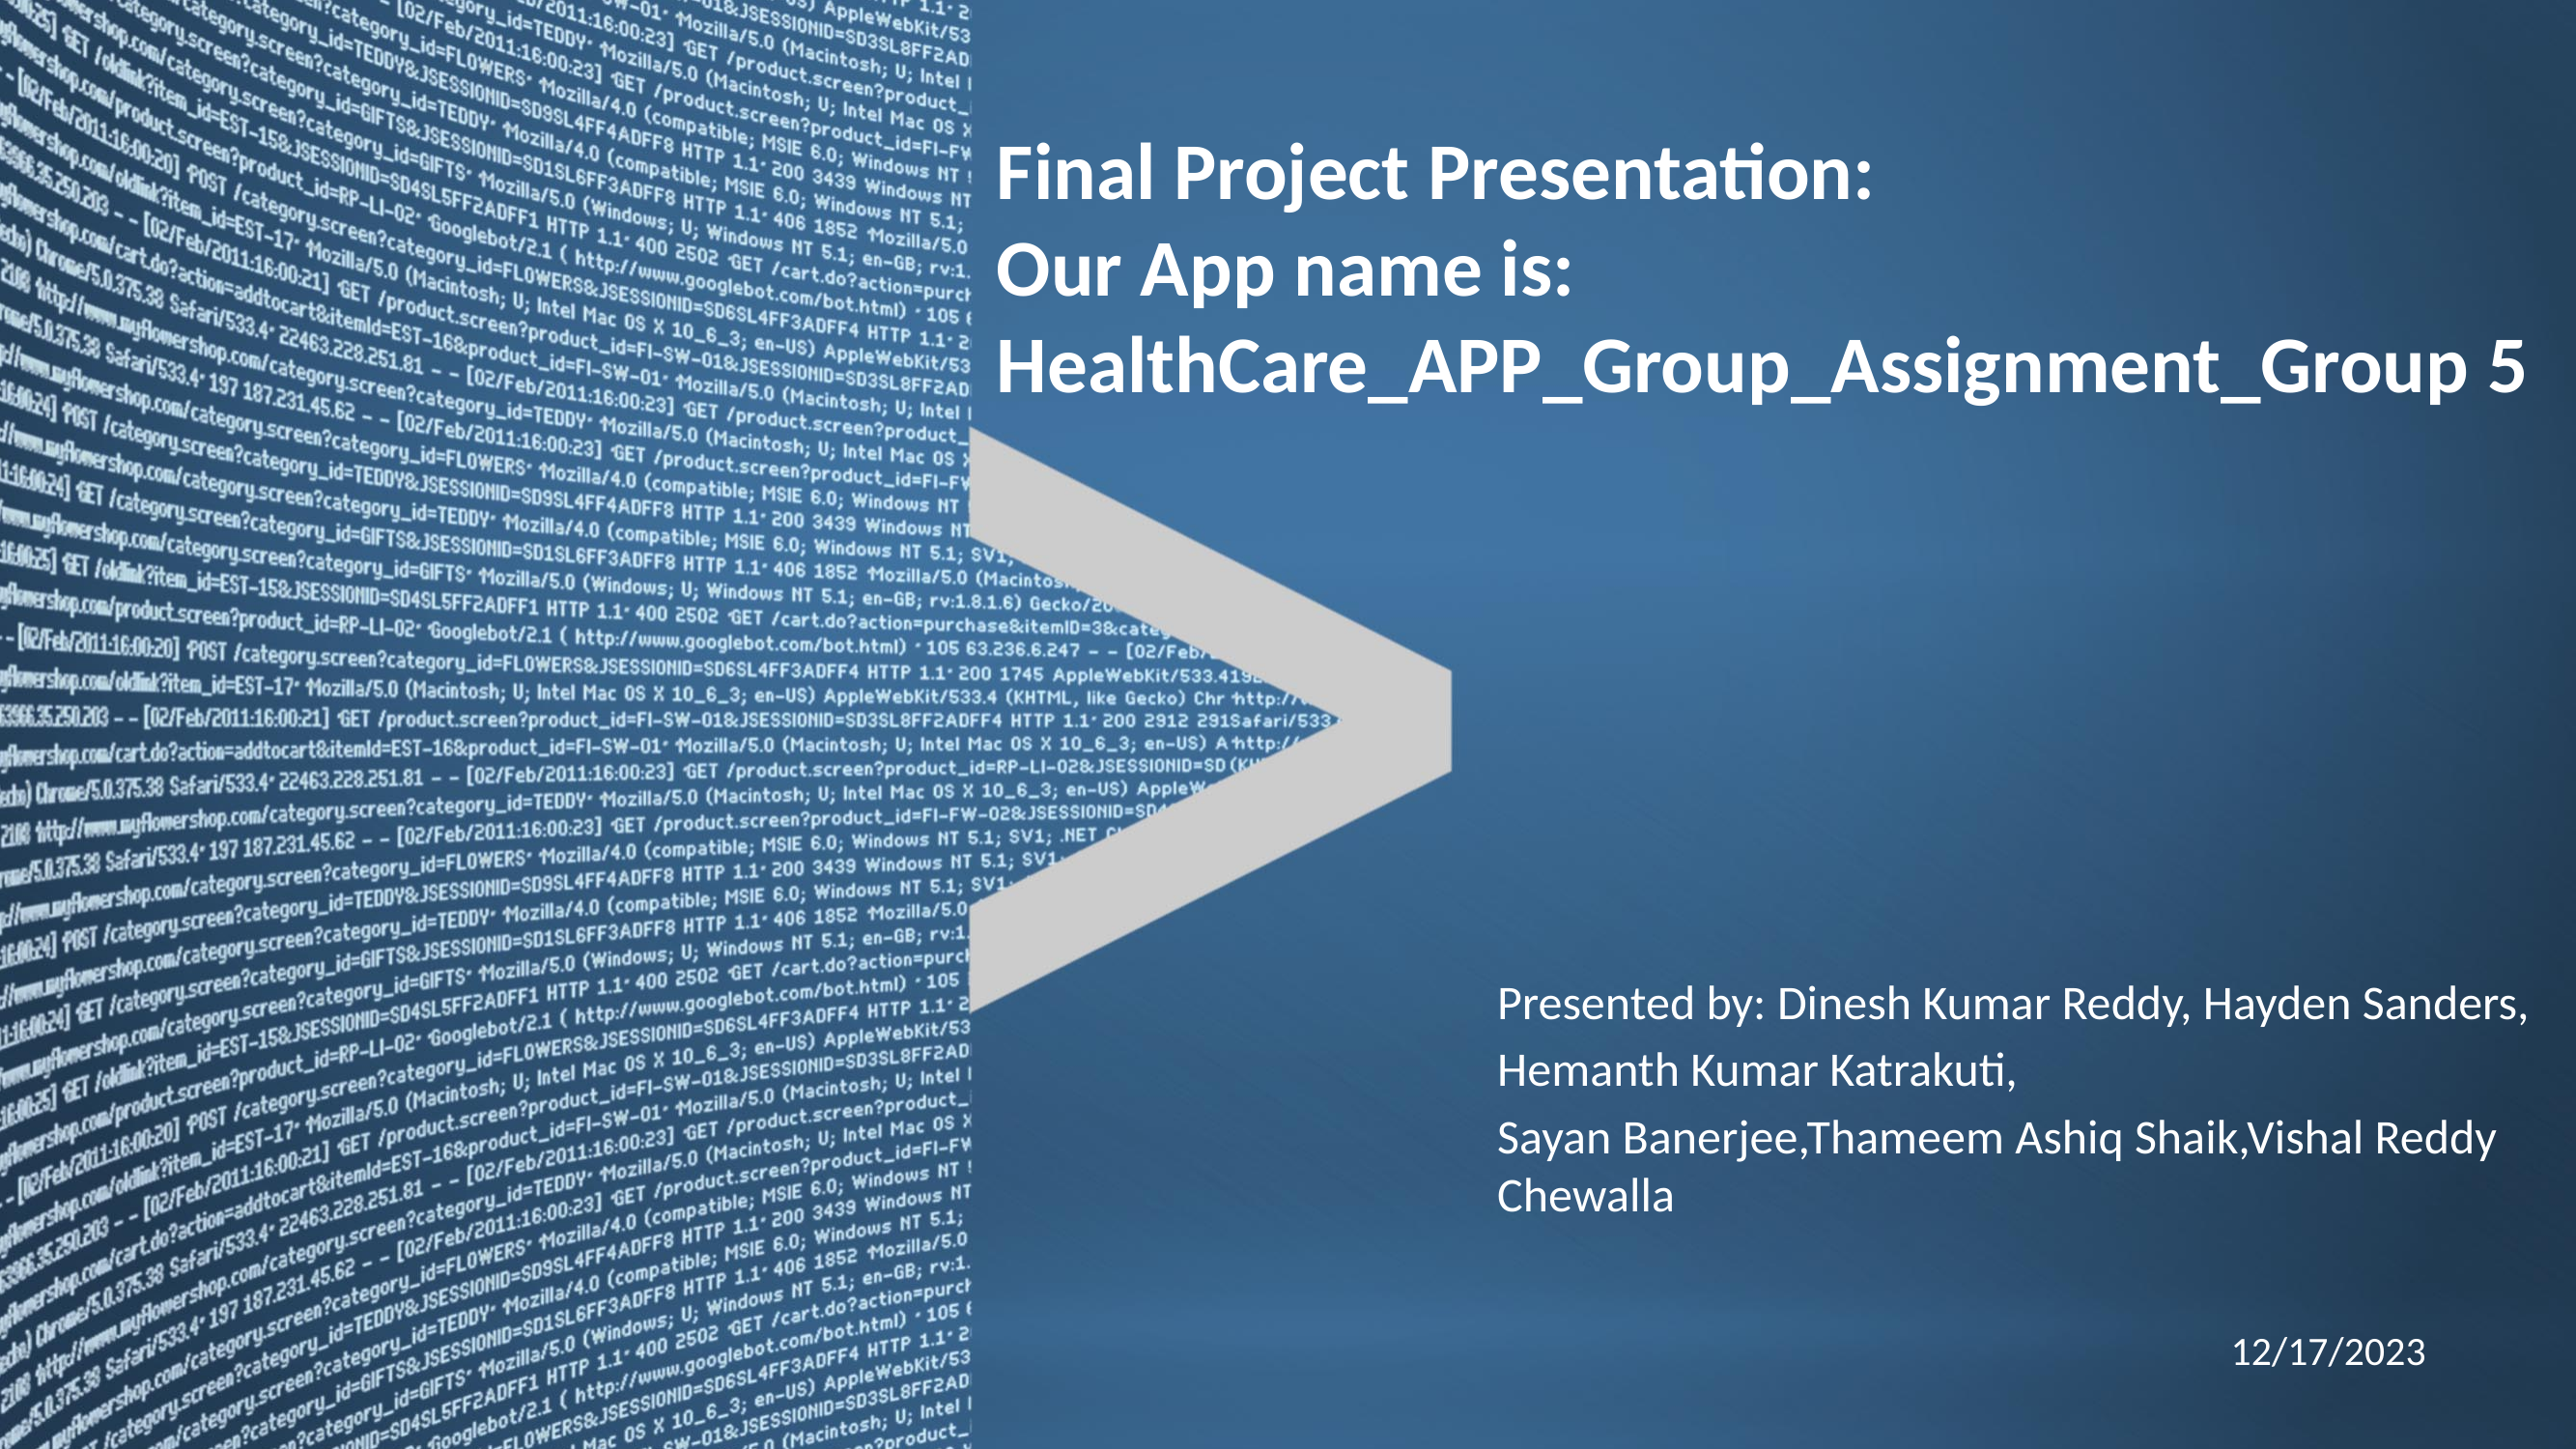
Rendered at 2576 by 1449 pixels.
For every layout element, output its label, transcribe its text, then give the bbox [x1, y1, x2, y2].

text_box 12/17/2023 [2216, 1318, 2576, 1381]
title Final Project Presentation: Our App name is: HealthCare_APP_Group_Assignment_Group 5 [974, 0, 2576, 527]
text_box Presented by: Dinesh Kumar Reddy, Hayden Sanders, Hemanth Kumar Katrakuti, Sayan Banerjee,Thameem Ashiq Shaik,Vishal Reddy Chewalla [1483, 905, 2553, 1319]
picture [0, 0, 2576, 1449]
